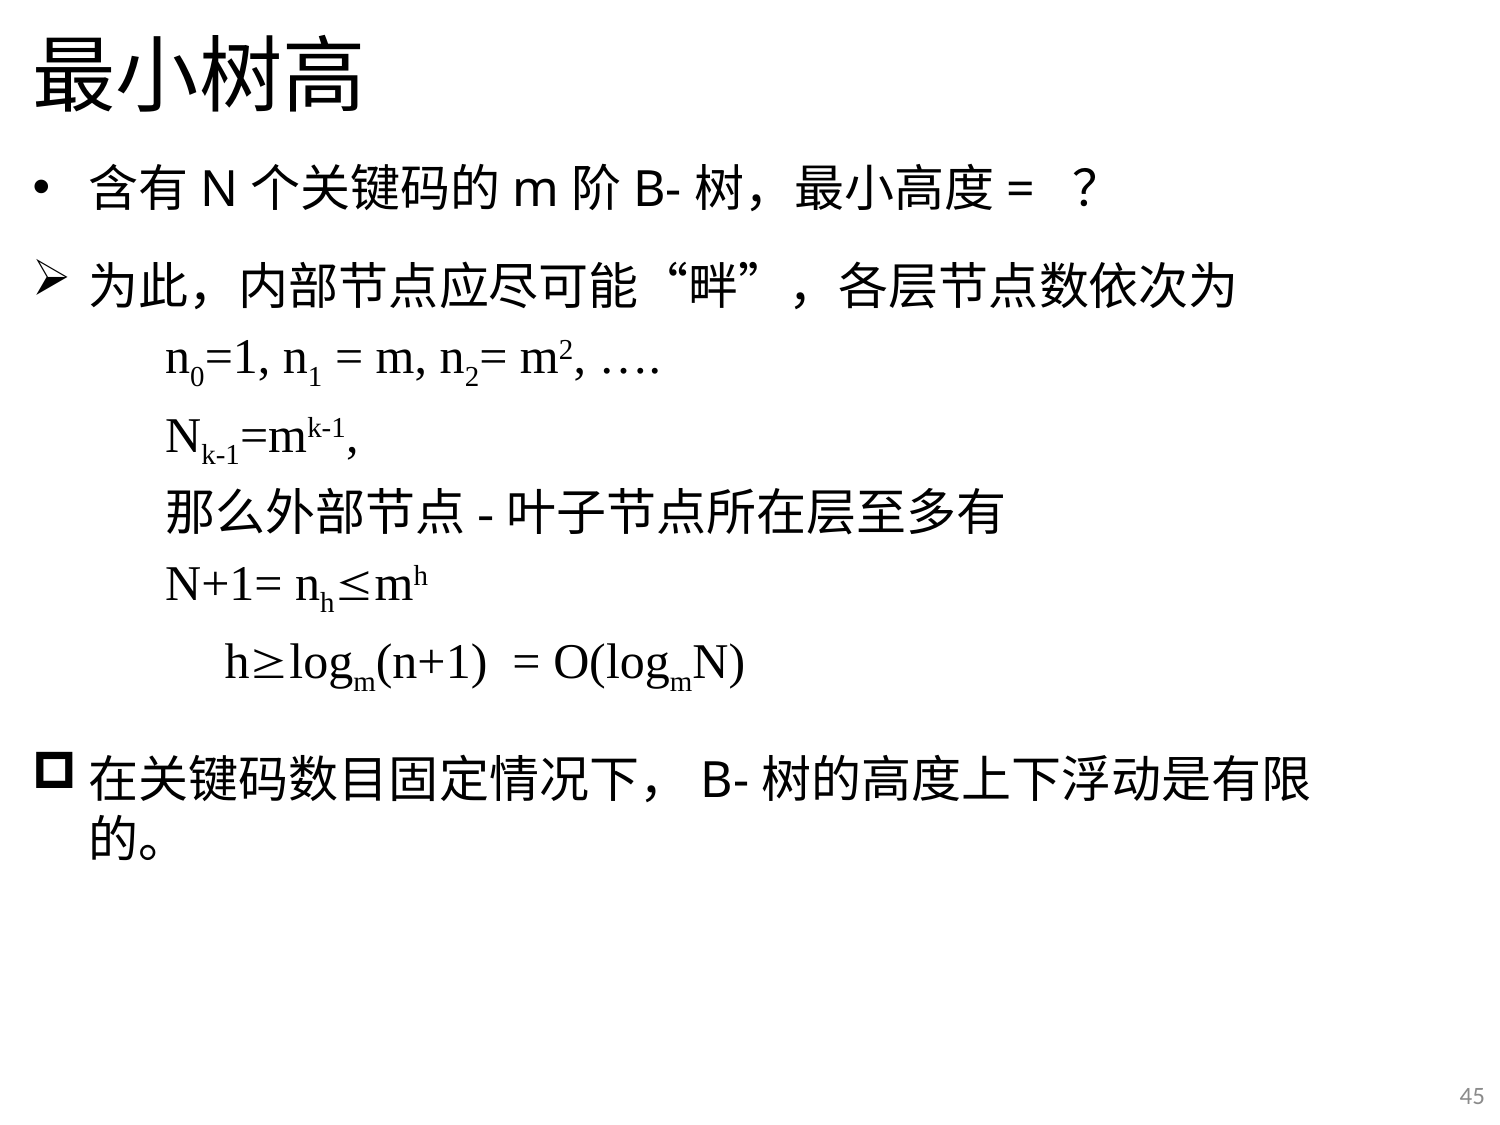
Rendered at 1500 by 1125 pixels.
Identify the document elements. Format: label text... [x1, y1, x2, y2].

list 含有N个关键码的m阶B-树，最小高度= ？ 为此，内部节点应尽可能“畔”，各层节点数依次为 n0=1, n1 = m, n2= m2, …. Nk-1=mk-1, 那么外部节点-叶子节点所在层至多有 N+1= nhmh hlogm(n+1) = O(logmN) 在关键码数目固定情况下，B-树的高度上下浮动是有限的。 [17, 149, 1368, 1024]
title 最小树高 [17, 0, 1368, 149]
slide_number 45 [1435, 1065, 1500, 1125]
